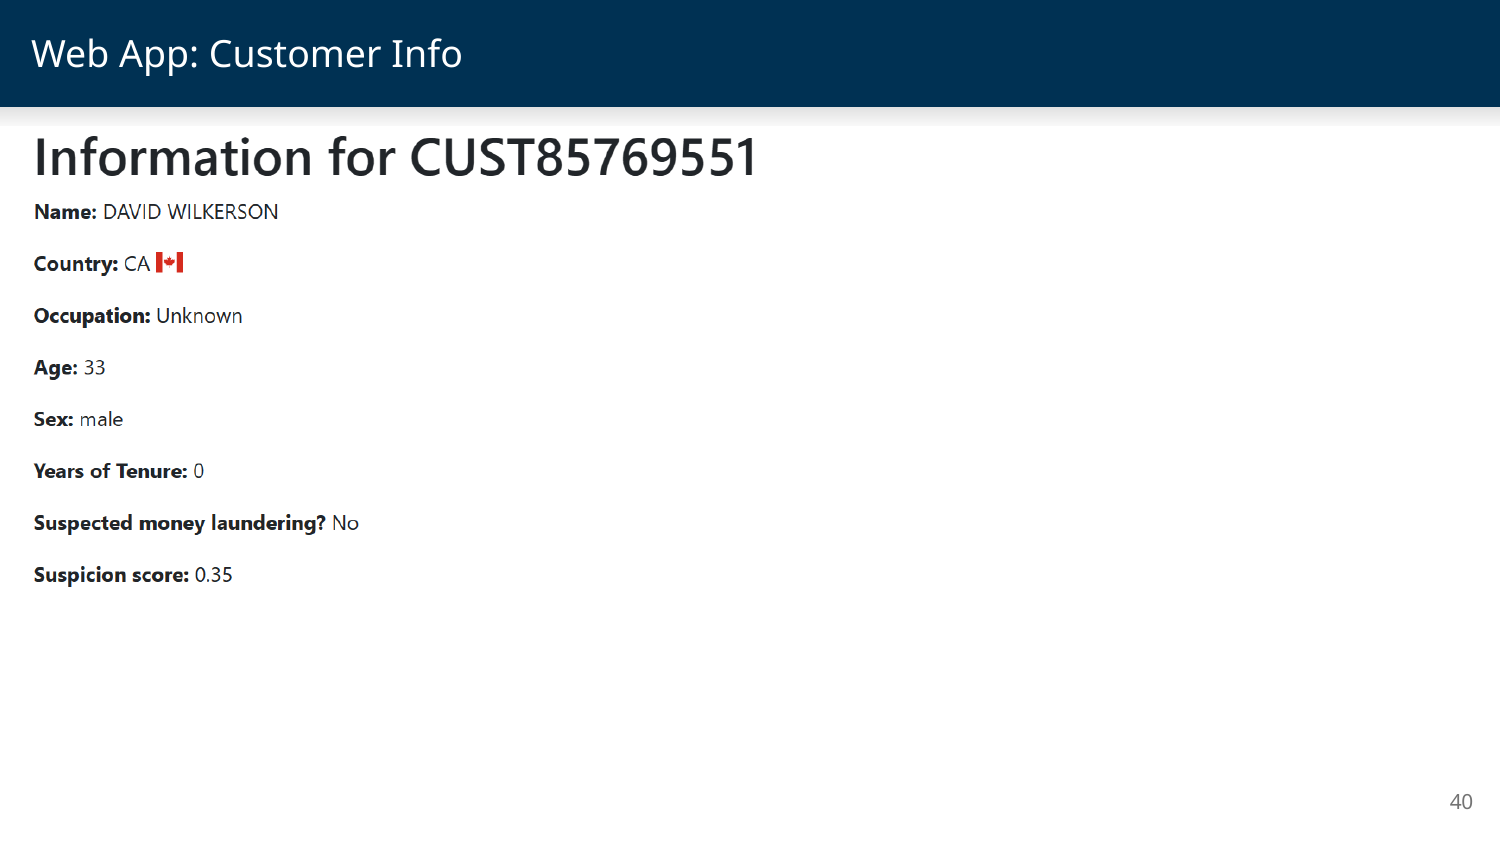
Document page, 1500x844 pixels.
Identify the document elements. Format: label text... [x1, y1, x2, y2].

title Web App: Customer Info [16, 2, 1464, 102]
picture [24, 126, 1476, 604]
slide_number 40 [1398, 770, 1489, 835]
